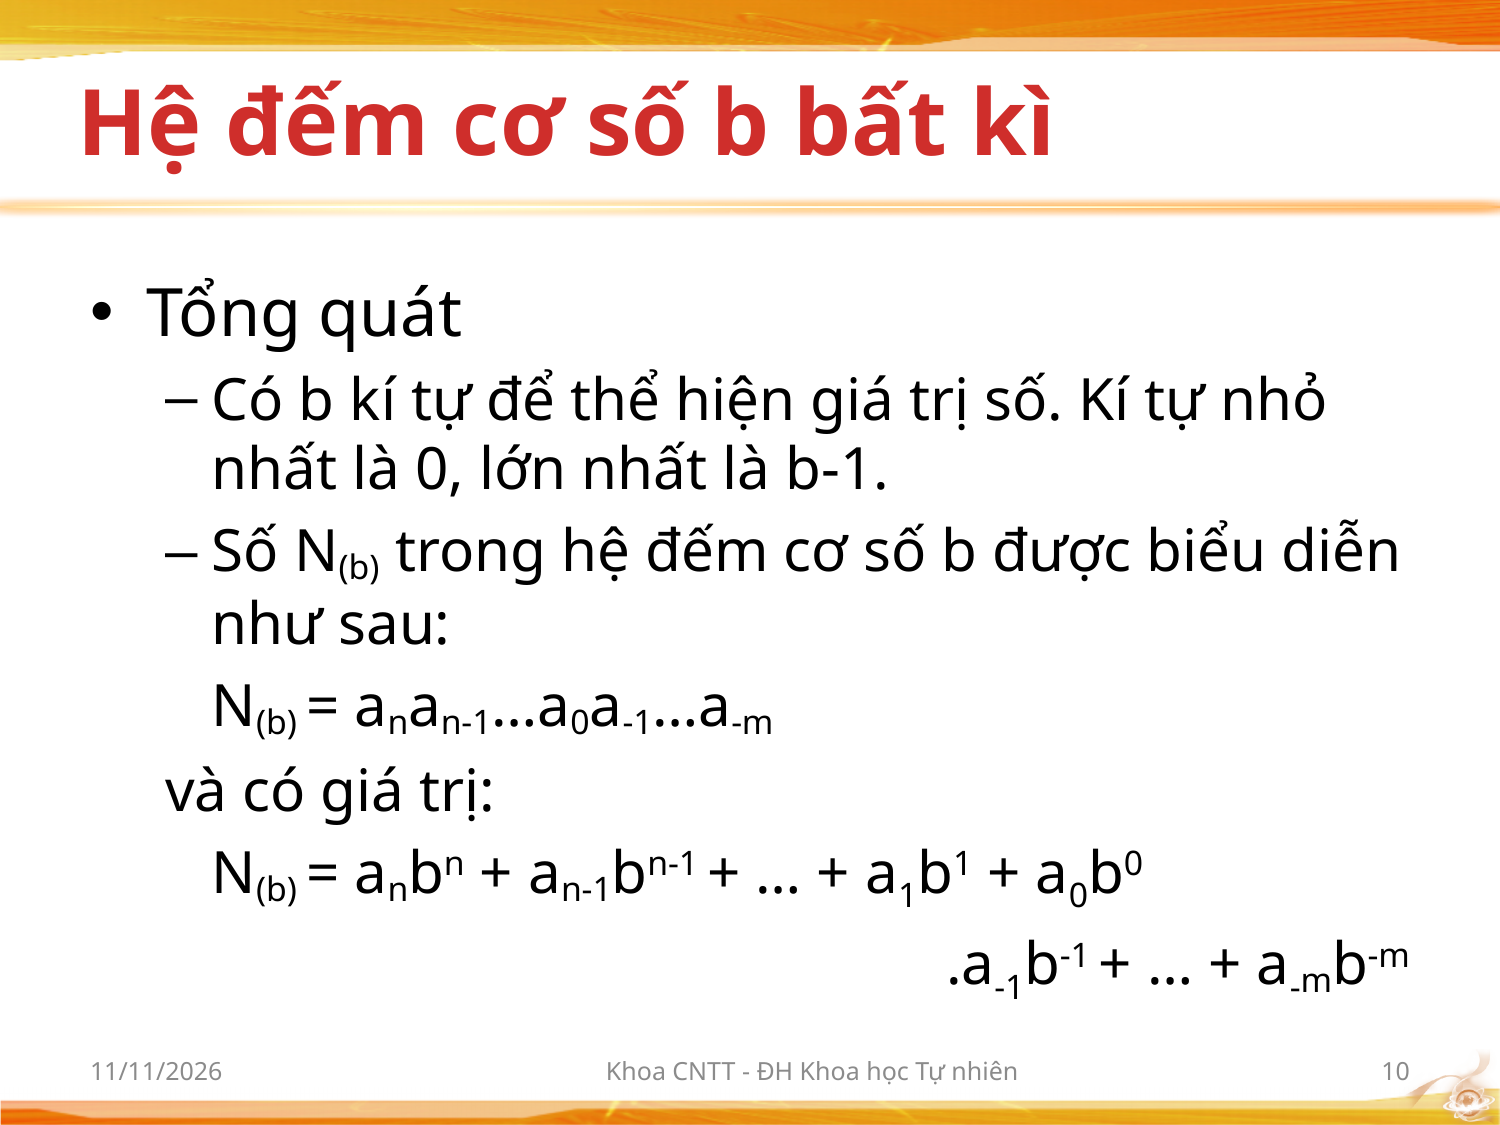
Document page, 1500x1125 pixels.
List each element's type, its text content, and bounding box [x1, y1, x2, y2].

slide_number 10 [1337, 1042, 1425, 1103]
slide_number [75, 1042, 238, 1103]
footer Khoa CNTT - ĐH Khoa học Tự nhiên [312, 1042, 1313, 1103]
list Tổng quát Có b kí tự để thể hiện giá trị số. Kí tự nhỏ nhất là 0, lớn nhất là b-1. Số N(b) trong hệ đếm cơ số b được biểu diễn như sau: N(b) = anan-1…a0a-1…a-m và có giá trị: N(b) = anbn + an-1bn-1 + … + a1b1 + a0b0 .a-1b-1 + … + a-mb-m [75, 262, 1425, 1005]
picture [0, 0, 1500, 63]
picture [2, 1088, 1399, 1124]
title Hệ đếm cơ số b bất kì [62, 24, 1475, 213]
